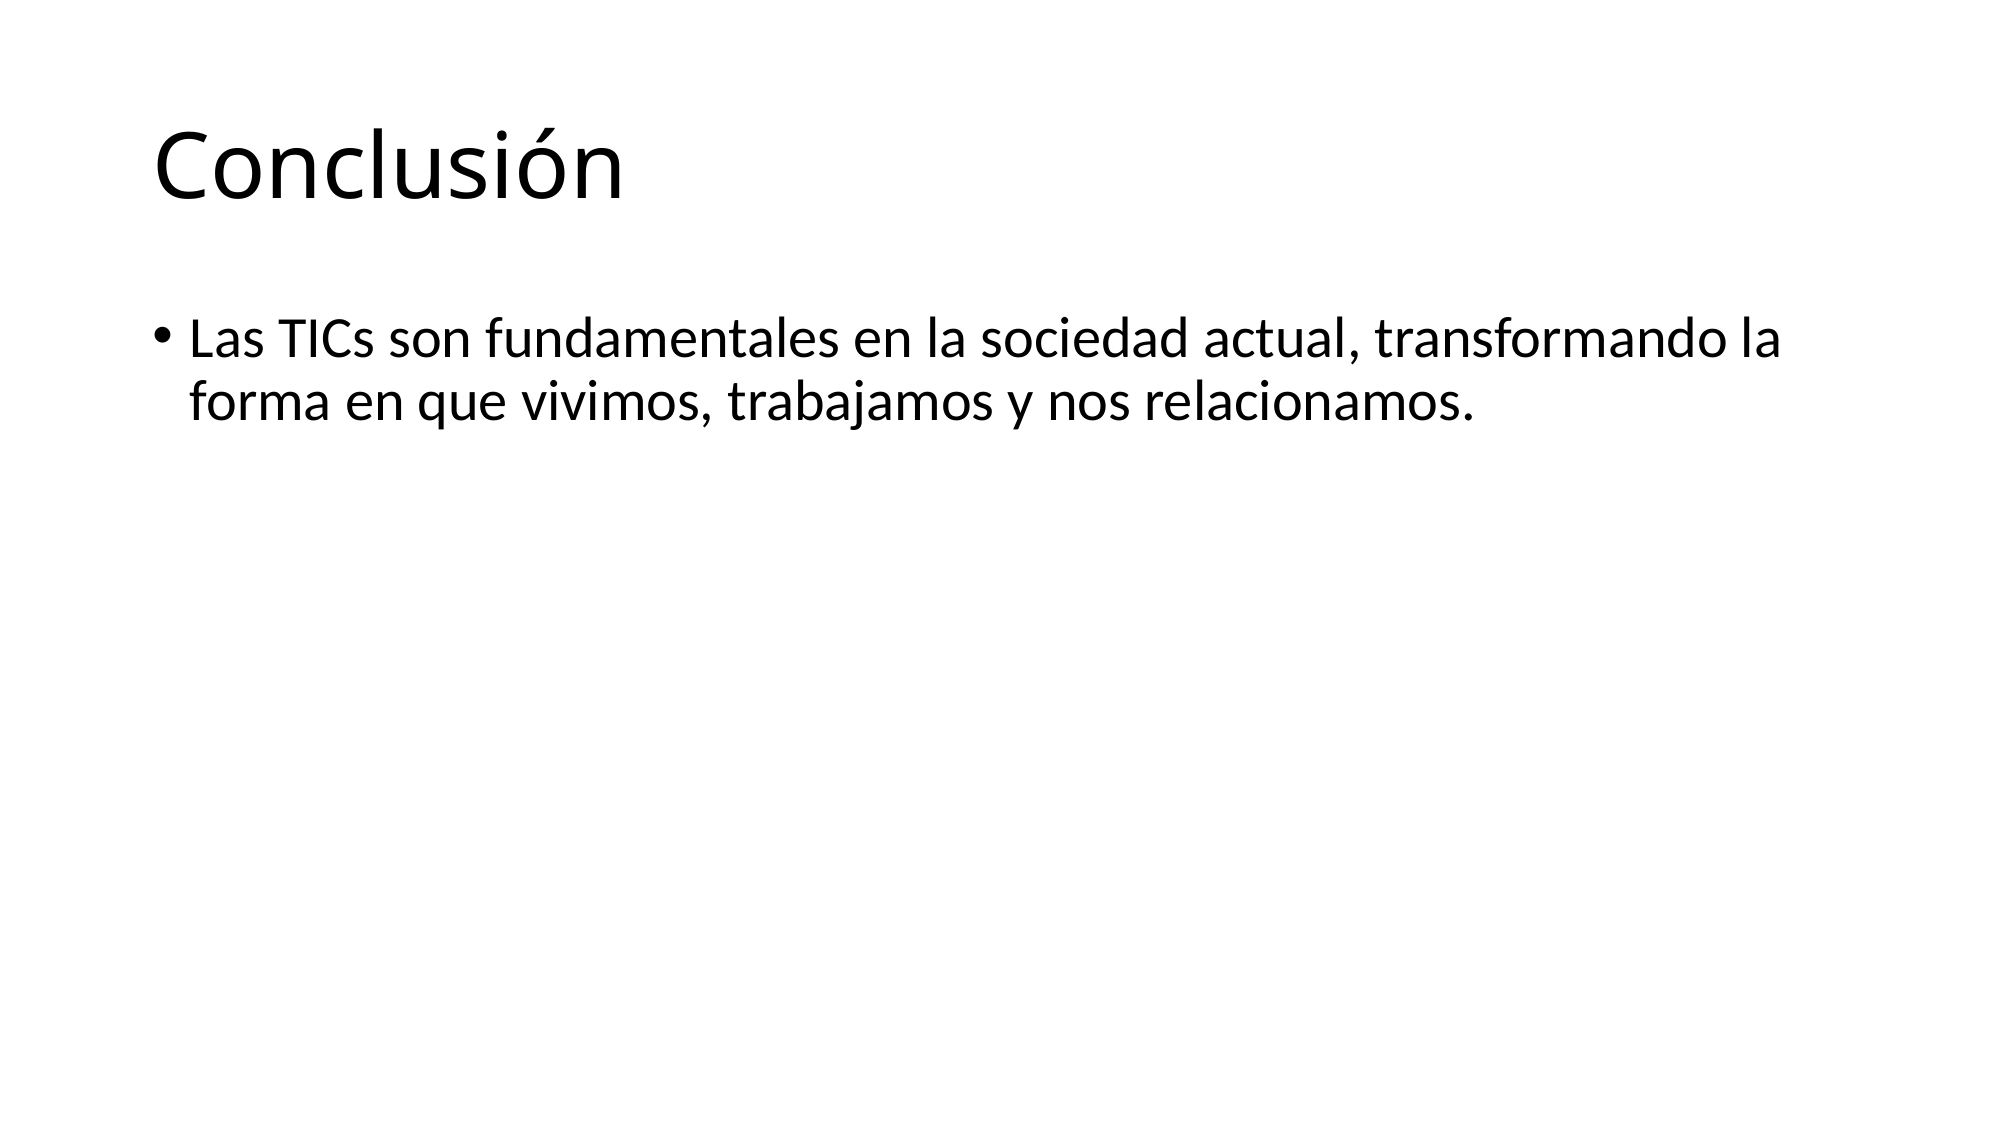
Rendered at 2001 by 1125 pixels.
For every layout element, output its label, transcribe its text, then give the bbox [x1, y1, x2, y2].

list Las TICs son fundamentales en la sociedad actual, transformando la forma en que vivimos, trabajamos y nos relacionamos. [137, 299, 1863, 1014]
title Conclusión [137, 59, 1863, 278]
